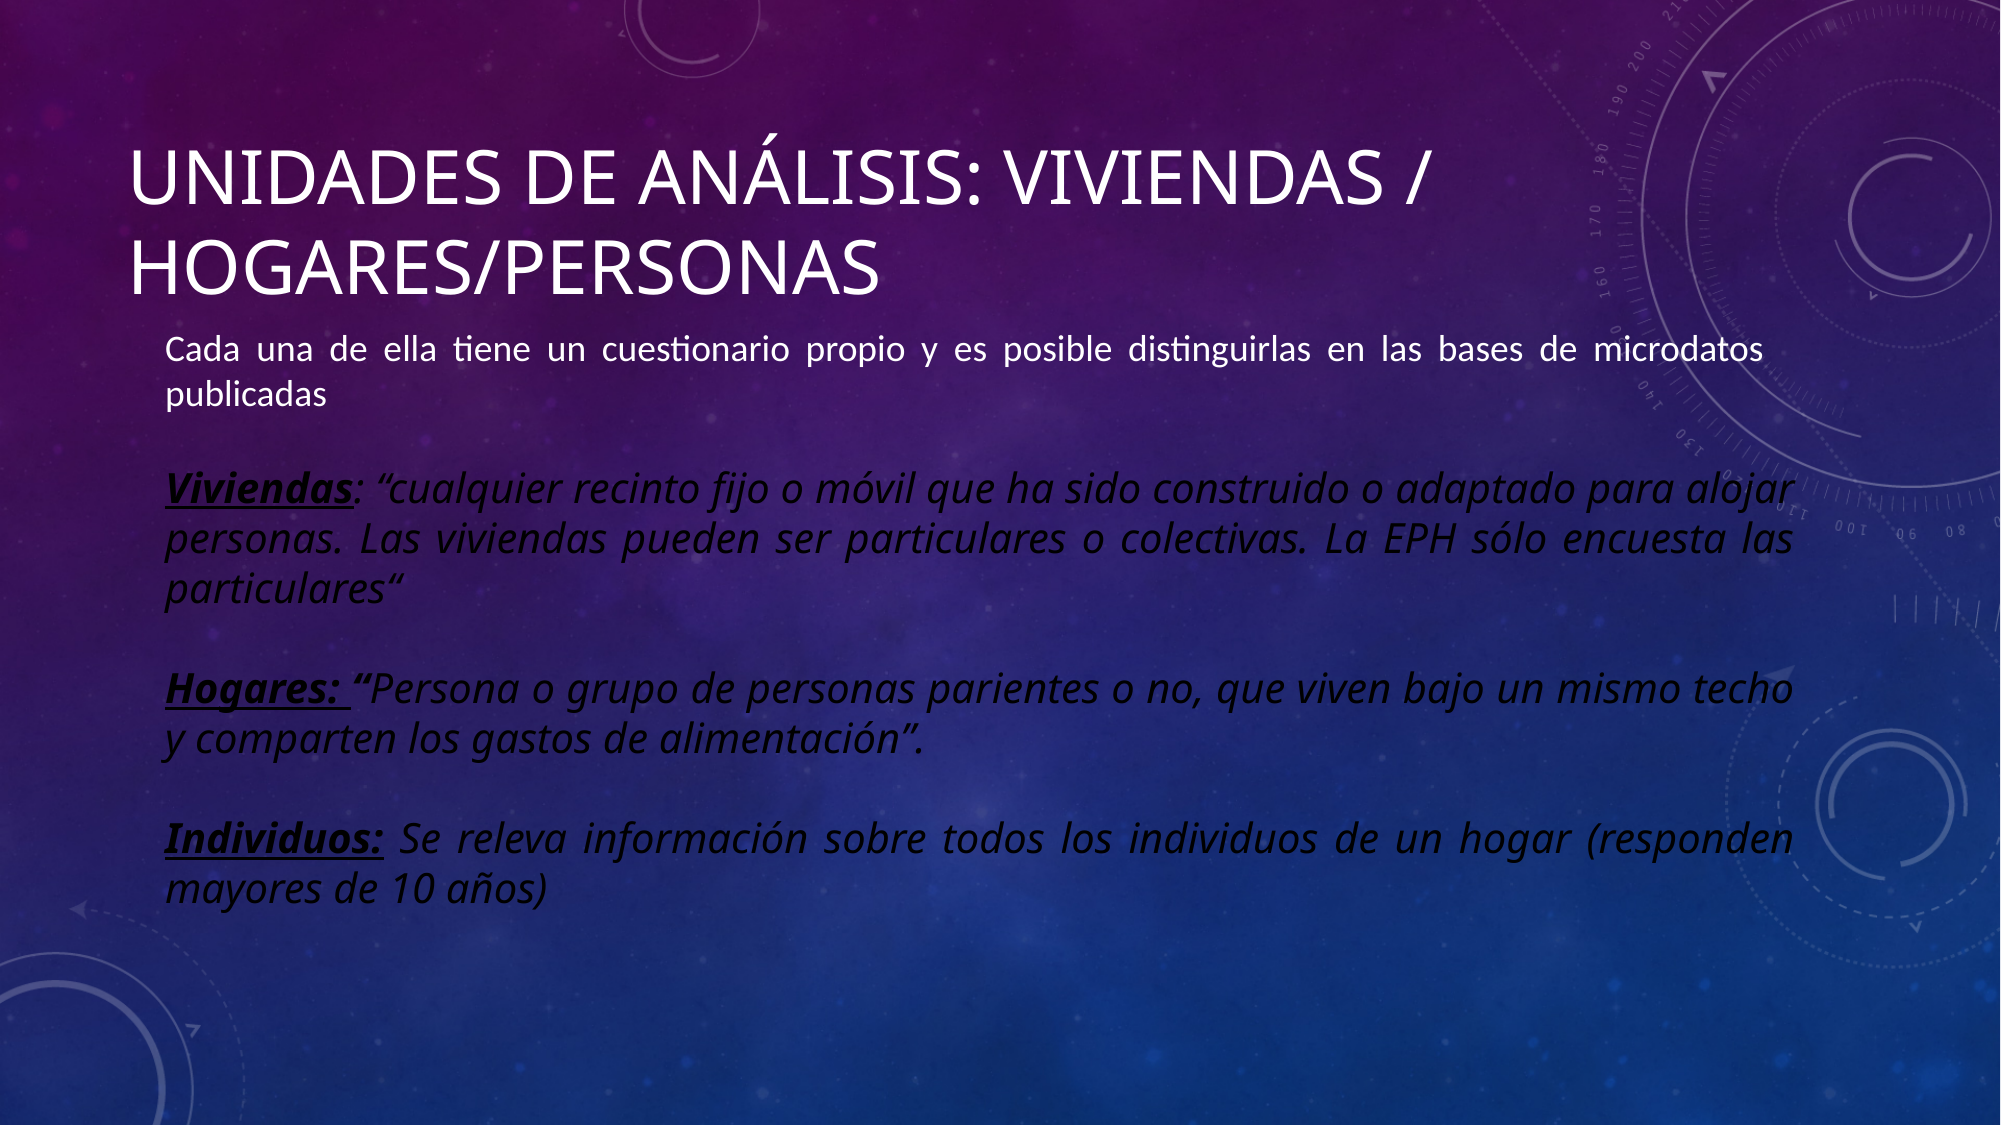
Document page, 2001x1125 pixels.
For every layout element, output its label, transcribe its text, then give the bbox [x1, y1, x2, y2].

title Unidades de análisis: viviendas / hogares/personas [112, 99, 1775, 339]
text_box Viviendas: “cualquier recinto fijo o móvil que ha sido construido o adaptado para alojar personas. Las viviendas pueden ser particulares o colectivas. La EPH sólo encuesta las particulares“ Hogares: “Persona o grupo de personas parientes o no, que viven bajo un mismo techo y comparten los gastos de alimentación”. Individuos: Se releva información sobre todos los individuos de un hogar (responden mayores de 10 años) [150, 454, 1811, 920]
picture [0, 0, 2001, 1125]
text_box Cada una de ella tiene un cuestionario propio y es posible distinguirlas en las bases de microdatos publicadas [150, 316, 1781, 422]
